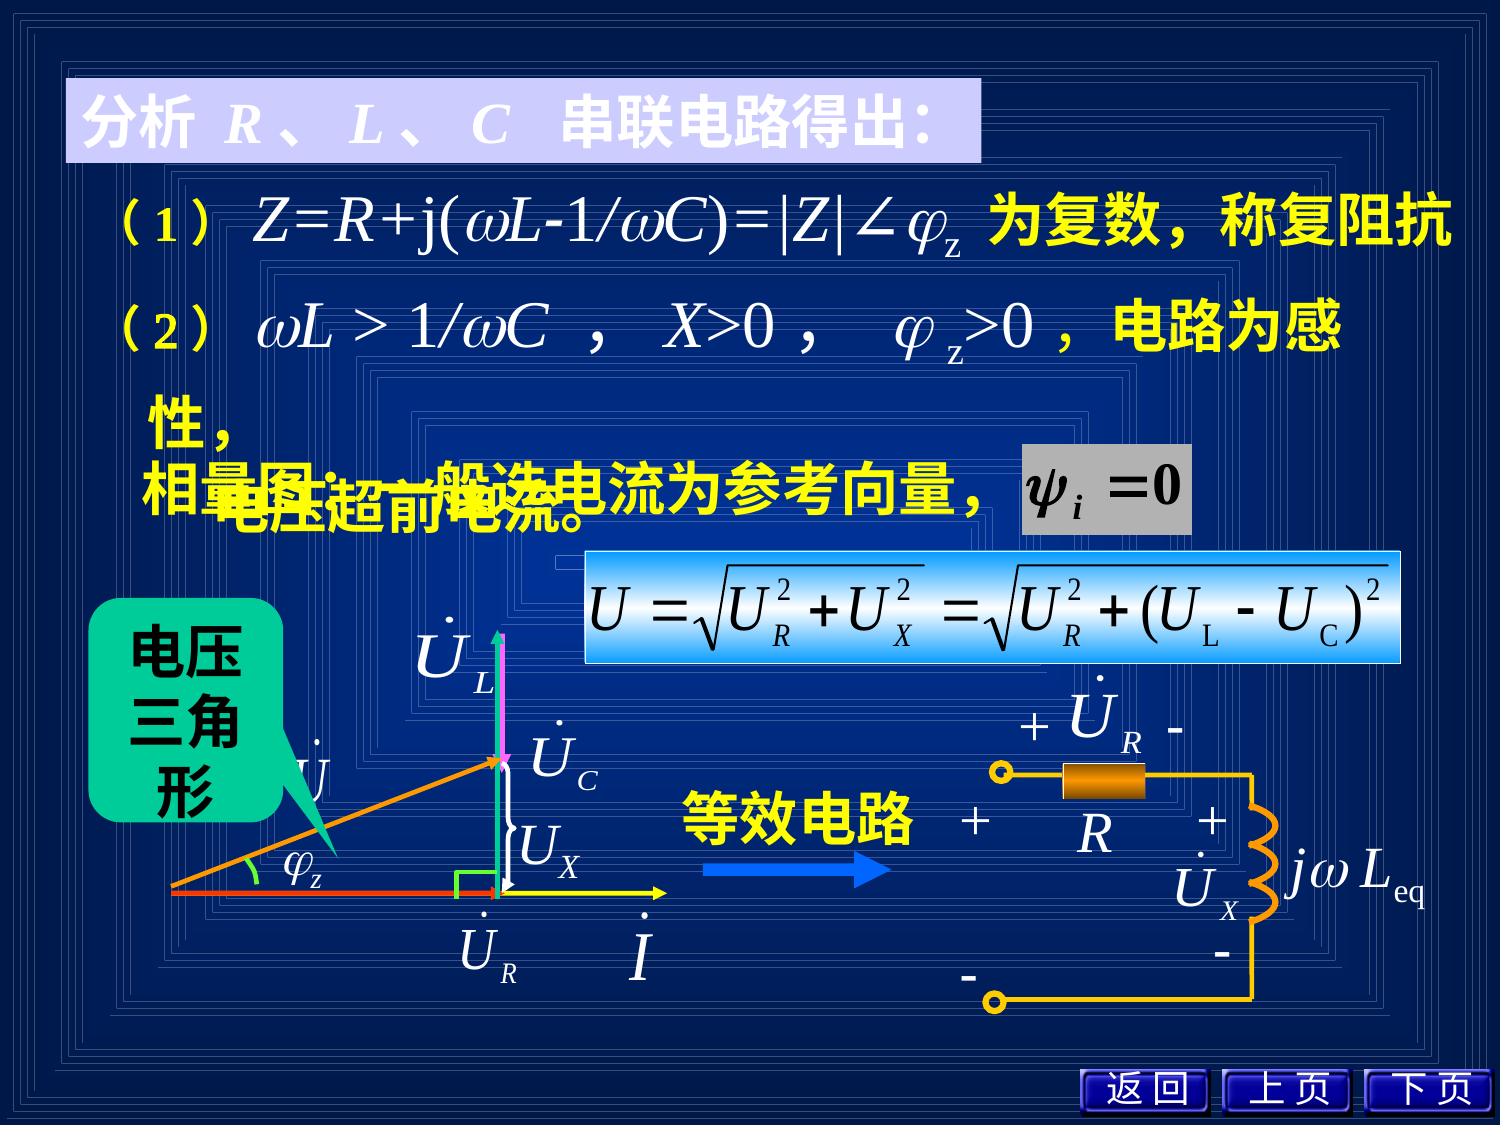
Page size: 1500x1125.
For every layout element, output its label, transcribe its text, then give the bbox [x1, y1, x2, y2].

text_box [407, 609, 505, 733]
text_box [1222, 1057, 1353, 1118]
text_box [170, 732, 502, 894]
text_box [666, 774, 940, 870]
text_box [1021, 443, 1193, 535]
text_box 分析 R、L、C 串联电路得出： [65, 78, 982, 163]
text_box 相量图：一般选电流为参考向量， [126, 444, 1019, 529]
text_box （2）wL > 1/wC ，X>0， j z>0，电路为感性， 电压超前电流。 [76, 255, 1365, 548]
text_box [944, 668, 1500, 1015]
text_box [509, 633, 609, 800]
text_box 电压三角形 [88, 597, 284, 823]
text_box （1）Z=R+j(wL-1/wC)=|Z|∠jz 为复数，称复阻抗 [76, 160, 1500, 280]
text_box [530, 892, 668, 988]
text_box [584, 550, 1400, 663]
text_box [1080, 1057, 1211, 1118]
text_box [170, 900, 526, 993]
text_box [1364, 1057, 1495, 1118]
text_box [501, 762, 602, 894]
